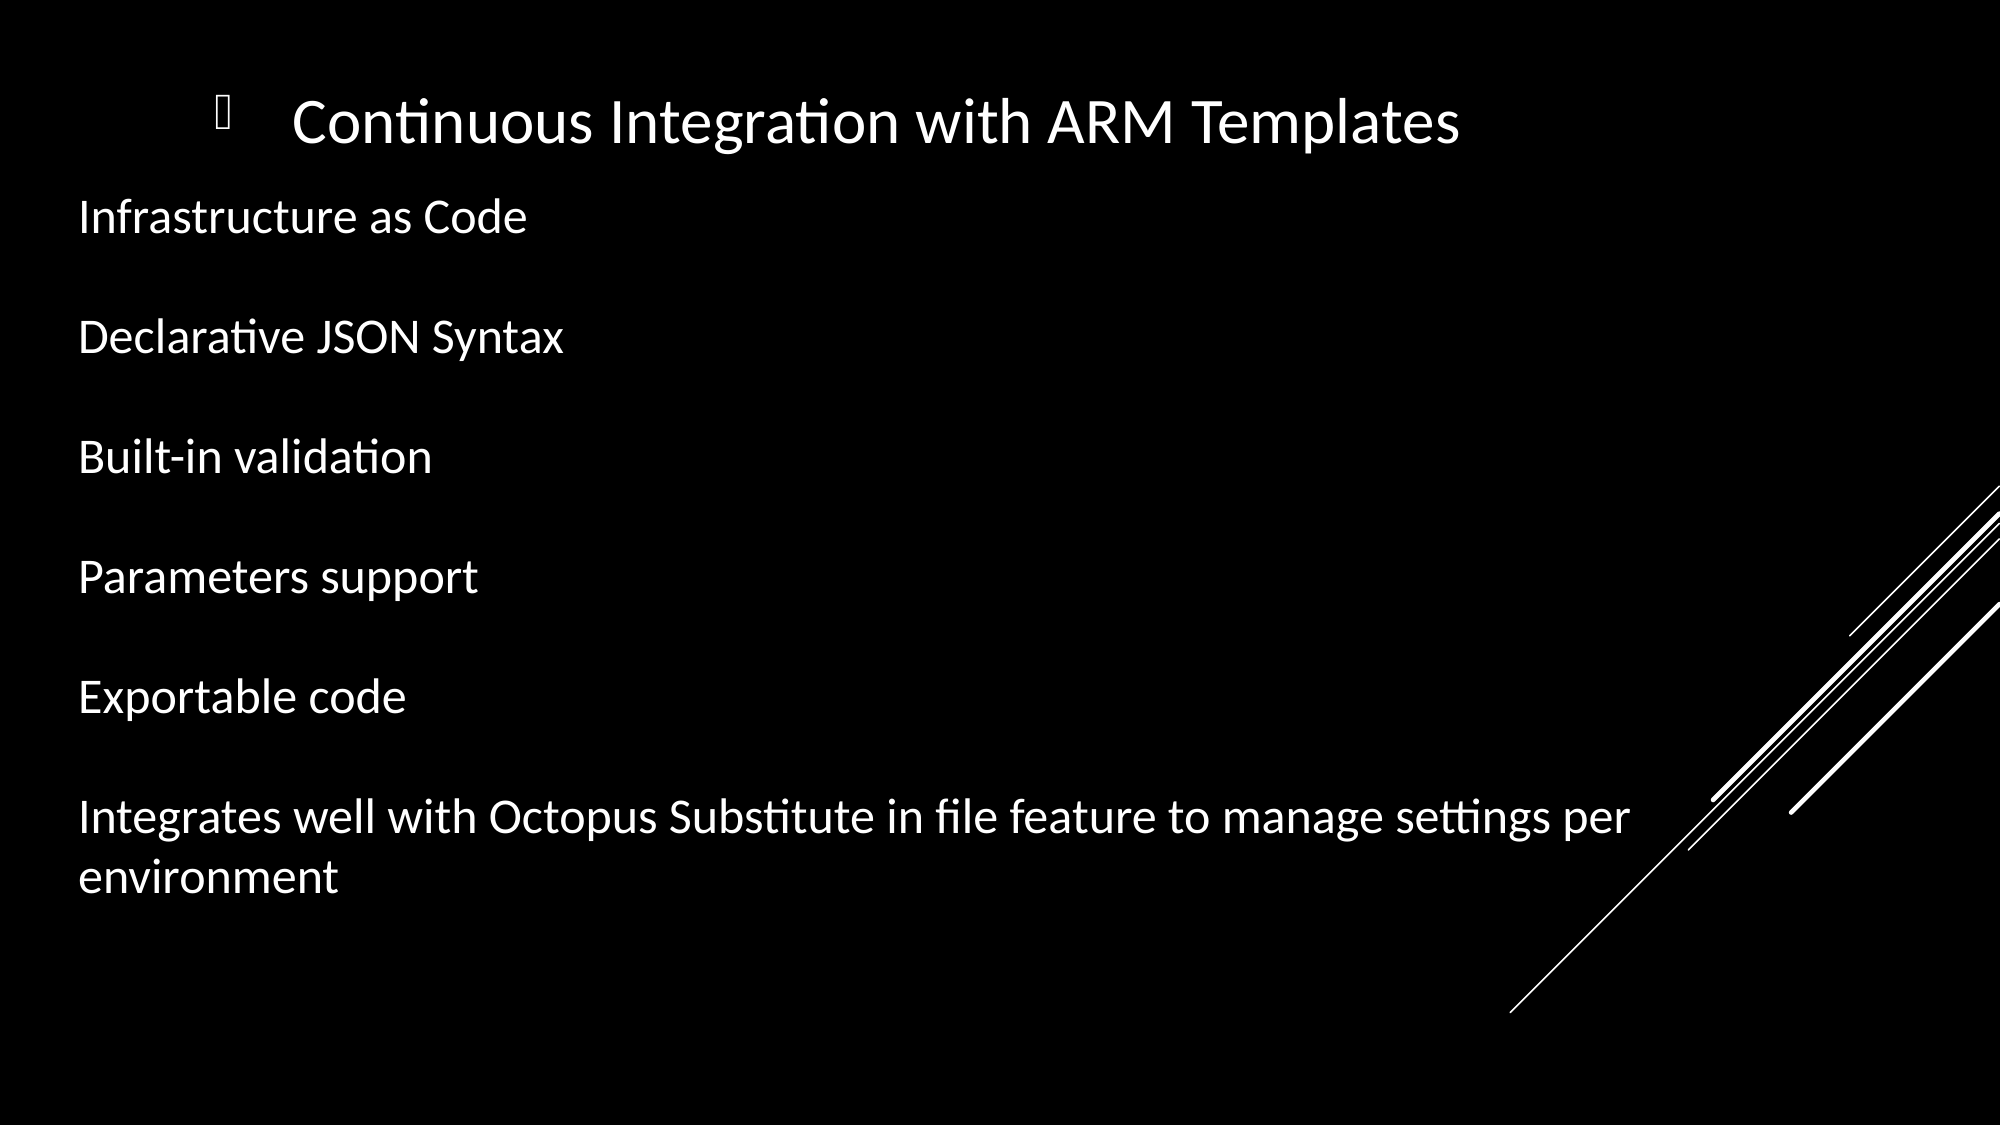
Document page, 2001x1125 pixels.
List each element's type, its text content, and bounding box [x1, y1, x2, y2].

list Continuous Integration with ARM Templates [155, 53, 1556, 176]
text_box Infrastructure as Code Declarative JSON Syntax Built-in validation Parameters support Exportable code Integrates well with Octopus Substitute in file feature to manage settings per environment [63, 176, 1691, 912]
